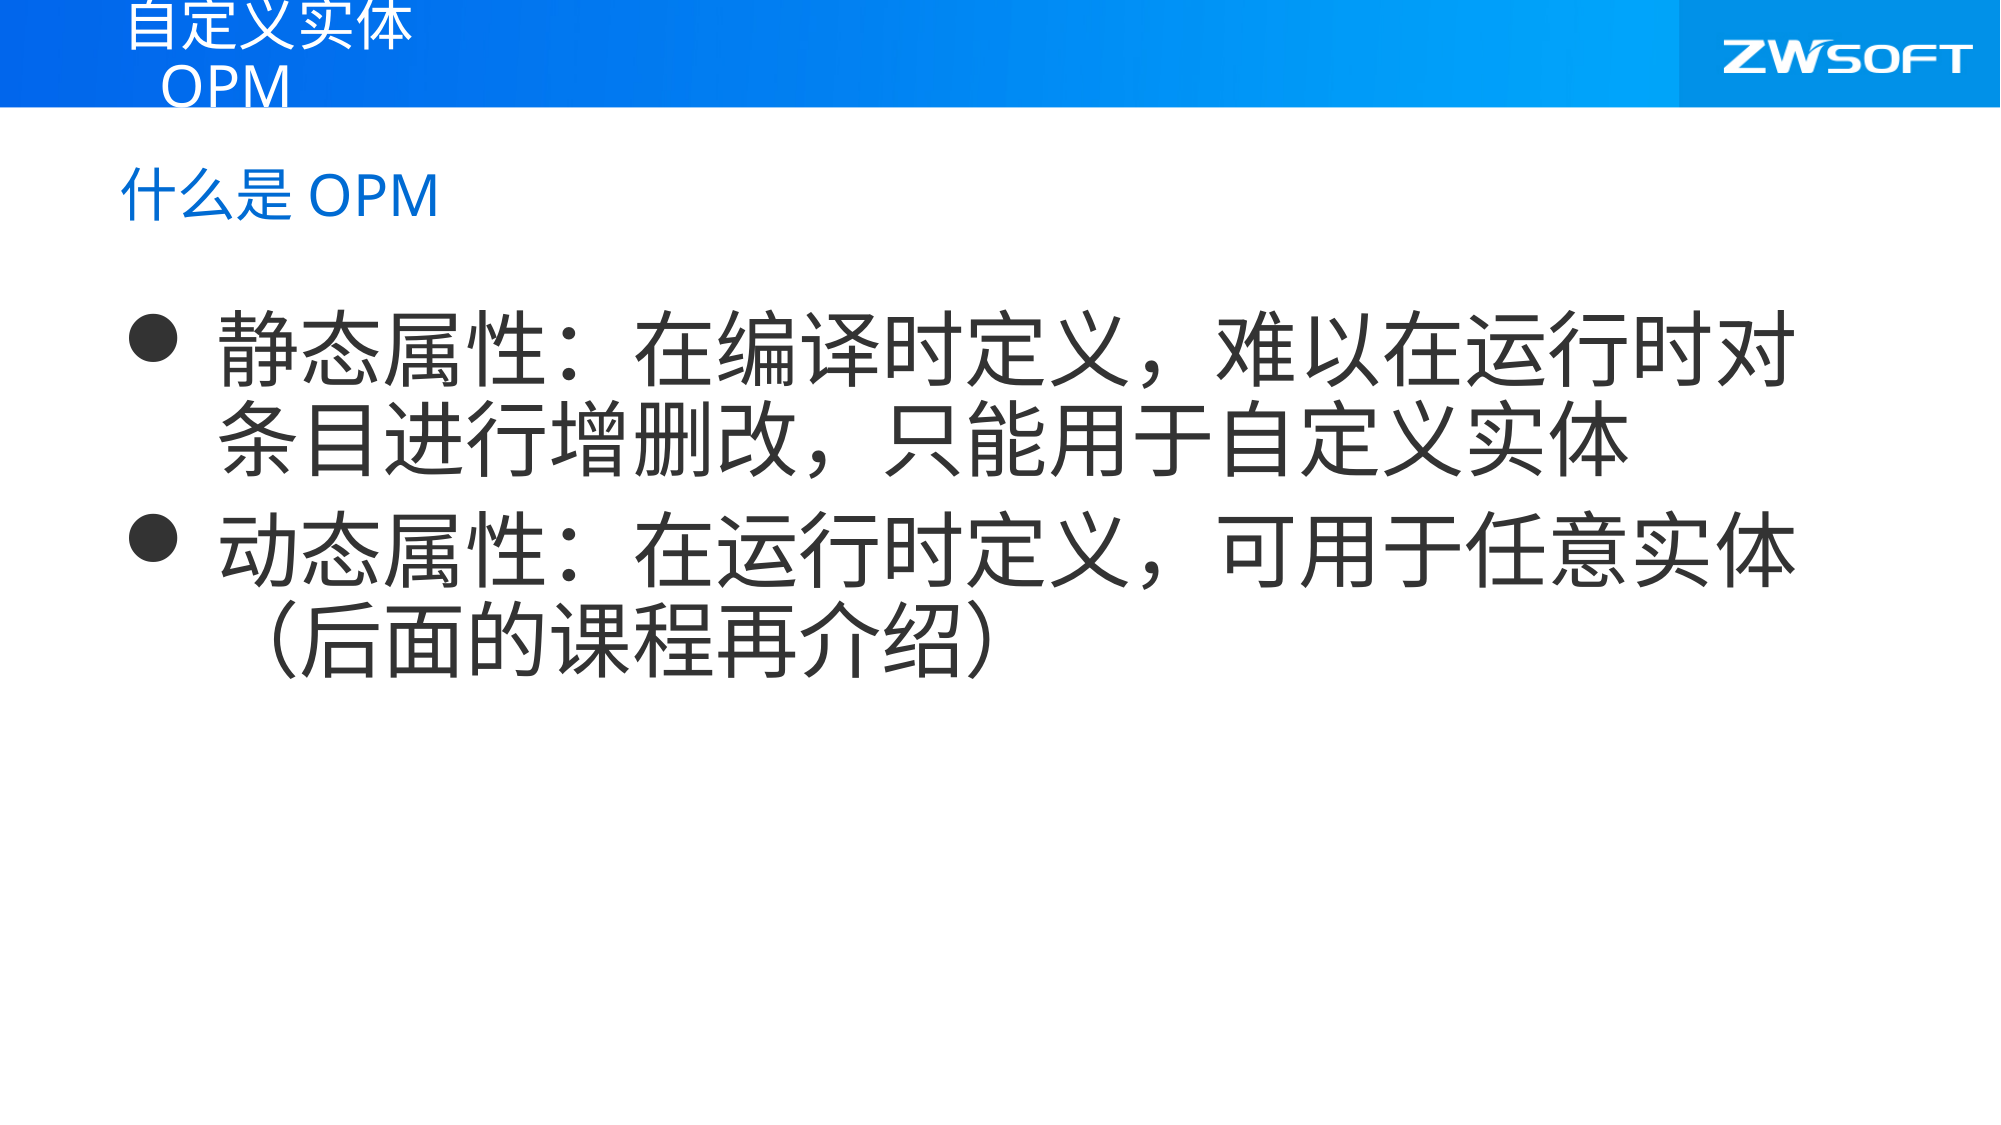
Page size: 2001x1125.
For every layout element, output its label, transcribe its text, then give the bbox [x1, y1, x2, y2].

list 静态属性：在编译时定义，难以在运行时对条目进行增删改，只能用于自定义实体 动态属性：在运行时定义，可用于任意实体（后面的课程再介绍） [107, 301, 1893, 1061]
list 自定义实体OPM [107, 18, 574, 97]
picture [0, 0, 2000, 1125]
title 什么是OPM [104, 158, 1893, 238]
